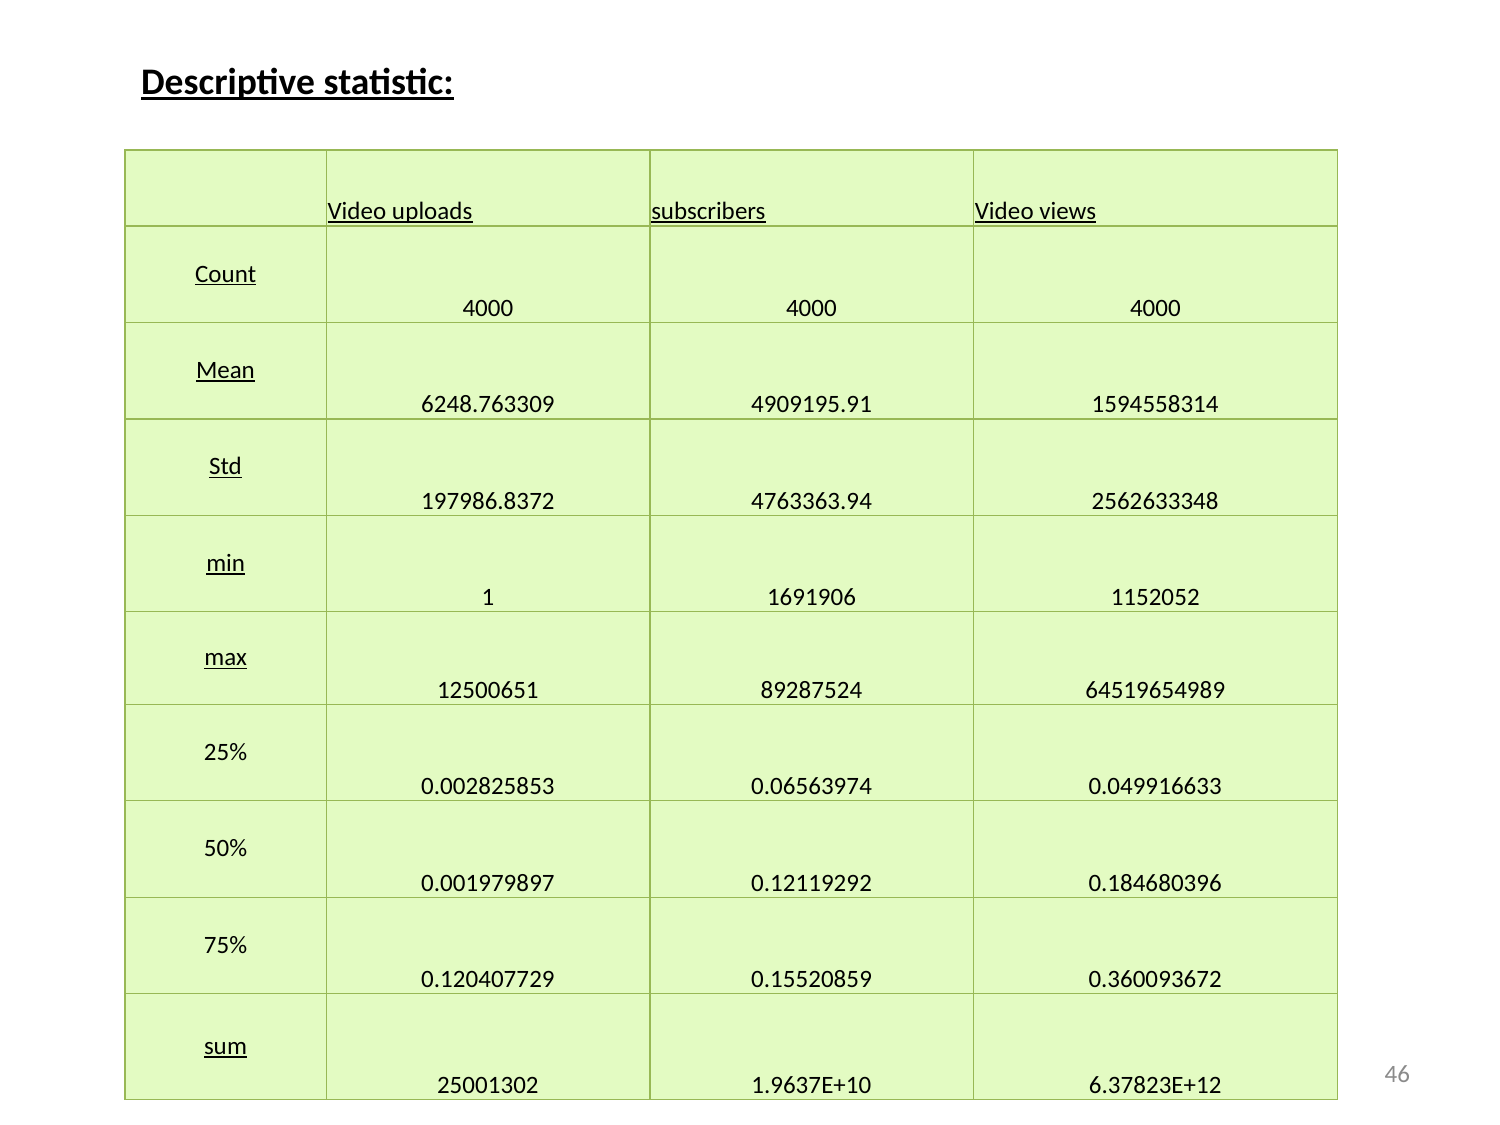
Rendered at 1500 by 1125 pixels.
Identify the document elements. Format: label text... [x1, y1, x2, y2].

table_cell 0.001979897 [327, 801, 649, 897]
table_cell 6248.763309 [327, 323, 649, 418]
table_cell 0.360093672 [974, 898, 1337, 993]
table_cell 4000 [974, 227, 1337, 322]
table_header Video uploads [327, 151, 649, 225]
table_cell sum [126, 994, 326, 1099]
table_cell 0.002825853 [327, 705, 649, 800]
table_cell 197986.8372 [327, 420, 649, 515]
table_cell 4909195.91 [651, 323, 973, 418]
text_box Descriptive statistic: [126, 49, 469, 110]
table_cell 0.049916633 [974, 705, 1337, 800]
table_cell 0.120407729 [327, 898, 649, 993]
table_cell 4000 [651, 227, 973, 322]
table_cell 2562633348 [974, 420, 1337, 515]
table_cell 1691906 [651, 516, 973, 611]
table_header [126, 151, 326, 225]
slide_number 46 [1074, 1042, 1425, 1103]
table_cell 12500651 [327, 612, 649, 704]
table_cell Mean [126, 323, 326, 418]
table_cell 4763363.94 [651, 420, 973, 515]
table_cell 1152052 [974, 516, 1337, 611]
table_cell 4000 [327, 227, 649, 322]
table_cell 25001302 [327, 994, 649, 1099]
table_header Video views [974, 151, 1337, 225]
table_cell max [126, 612, 326, 704]
table_cell 64519654989 [974, 612, 1337, 704]
table_cell 89287524 [651, 612, 973, 704]
table_cell 1594558314 [974, 323, 1337, 418]
table_cell 0.06563974 [651, 705, 973, 800]
table_cell 75% [126, 898, 326, 993]
table_cell 25% [126, 705, 326, 800]
table_cell Count [126, 227, 326, 322]
table_cell 0.12119292 [651, 801, 973, 897]
table_cell 1 [327, 516, 649, 611]
table_cell 50% [126, 801, 326, 897]
table_cell 6.37823E+12 [974, 994, 1337, 1099]
table_cell Std [126, 420, 326, 515]
table_cell 1.9637E+10 [651, 994, 973, 1099]
table_cell 0.15520859 [651, 898, 973, 993]
table_cell min [126, 516, 326, 611]
table_cell 0.184680396 [974, 801, 1337, 897]
table_header subscribers [651, 151, 973, 225]
